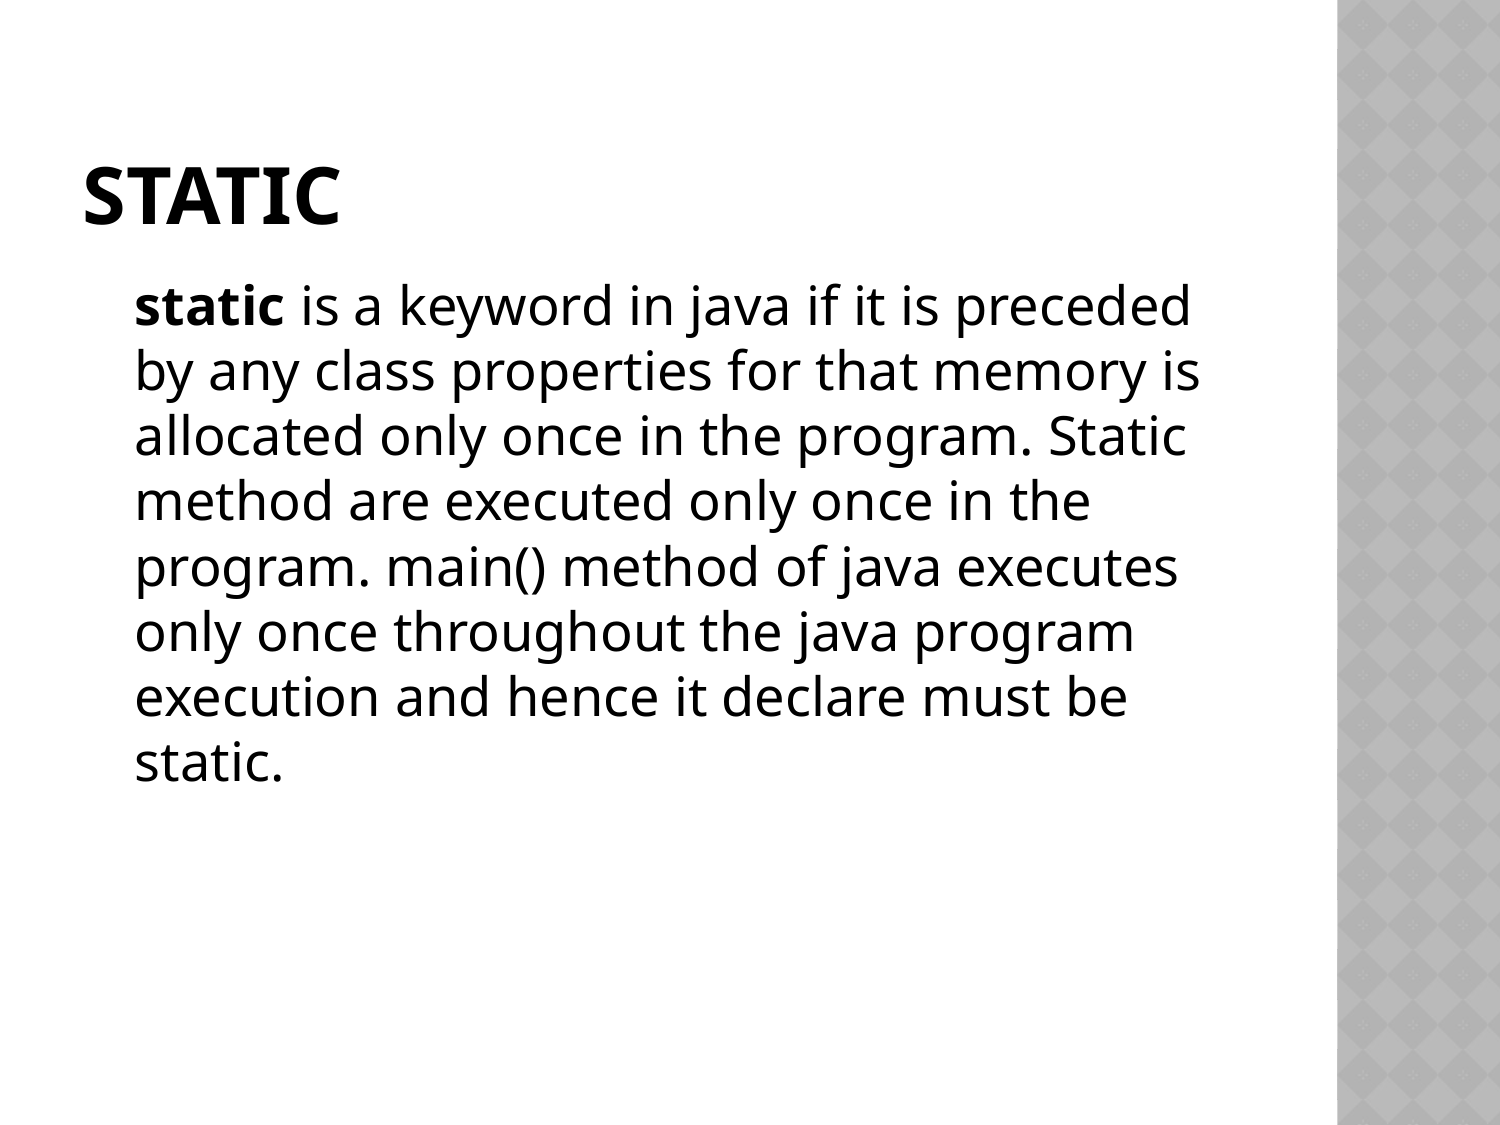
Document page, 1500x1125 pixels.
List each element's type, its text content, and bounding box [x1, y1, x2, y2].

list static is a keyword in java if it is preceded by any class properties for that memory is allocated only once in the program. Static method are executed only once in the program. main() method of java executes only once throughout the java program execution and hence it declare must be static. [75, 264, 1263, 1059]
title Static [75, 52, 1263, 240]
